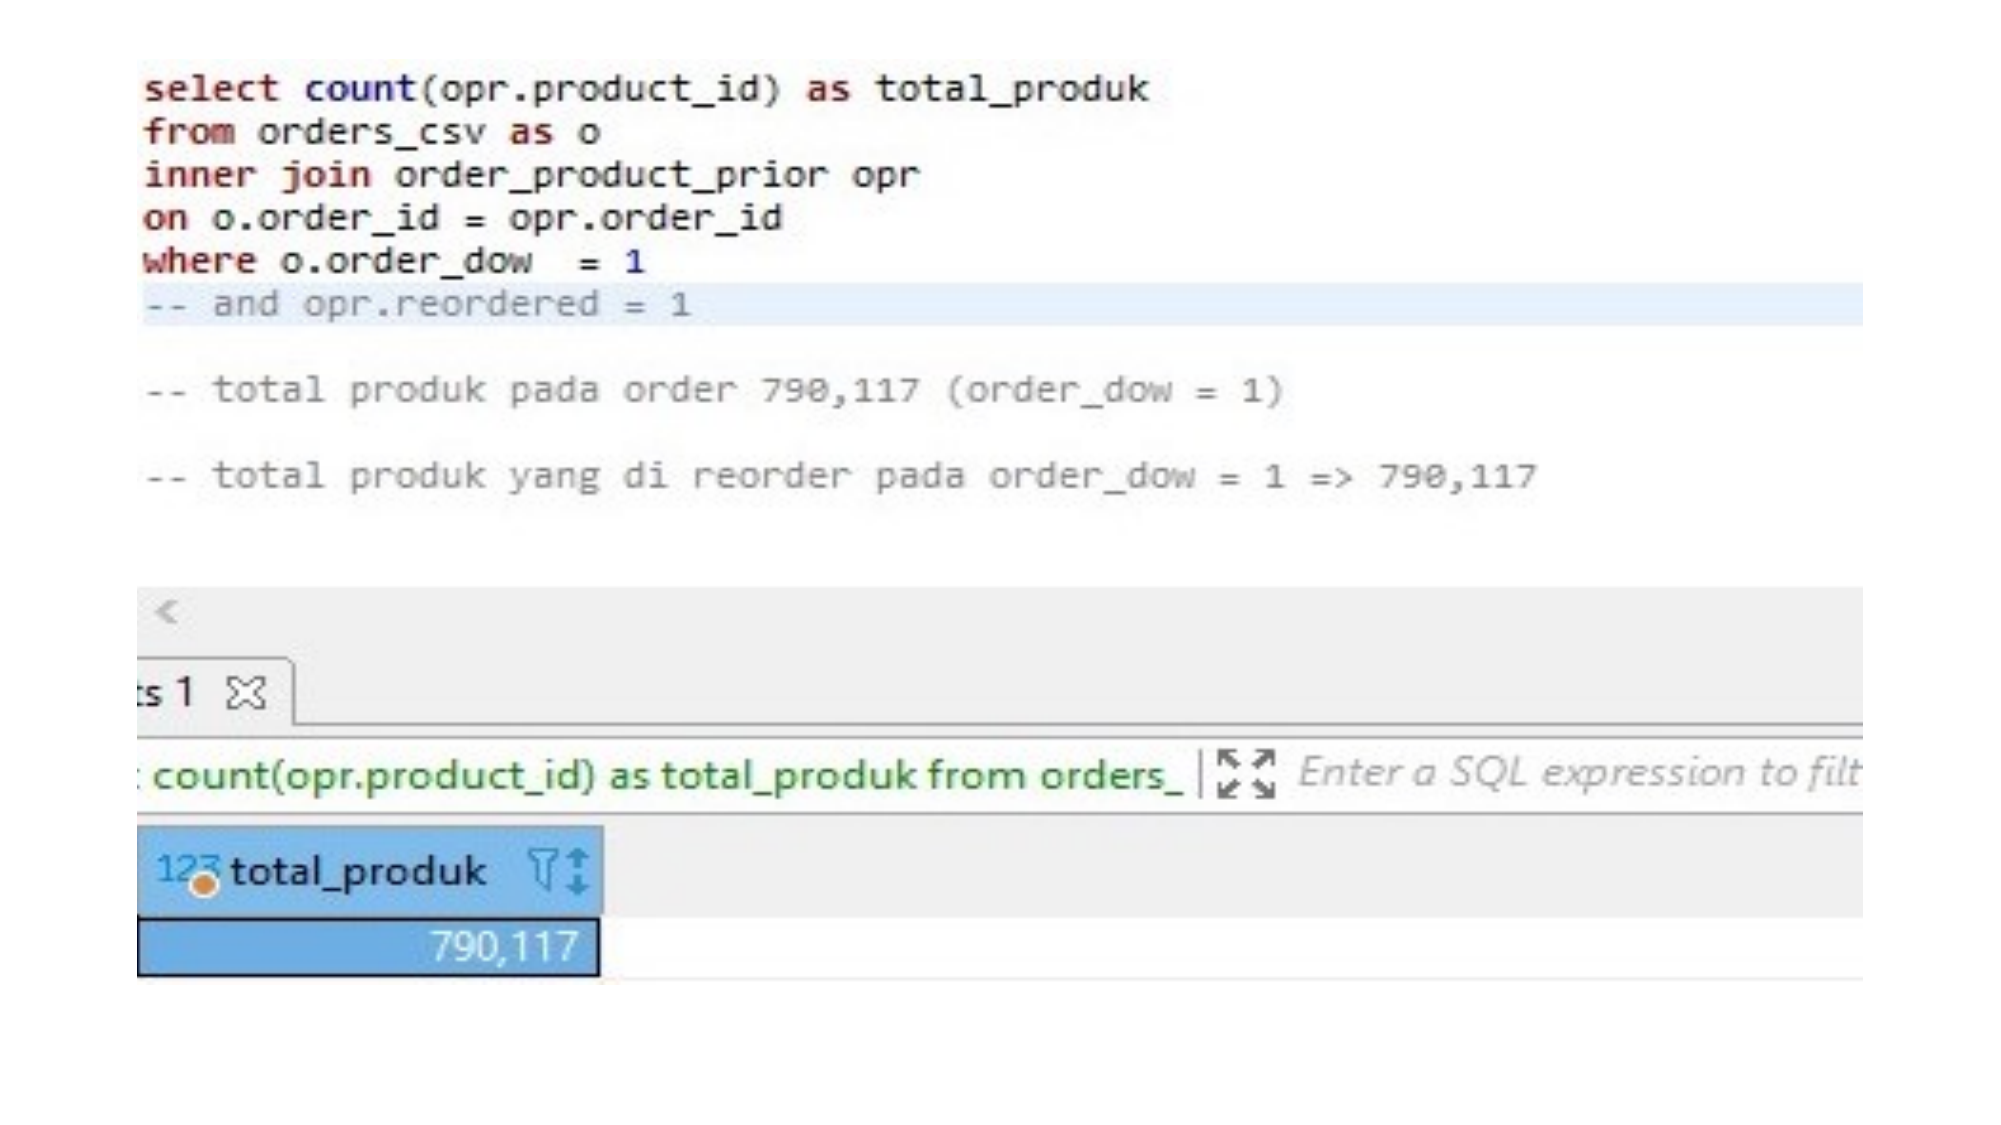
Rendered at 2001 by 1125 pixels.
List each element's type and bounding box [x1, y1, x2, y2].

list [137, 59, 1863, 985]
